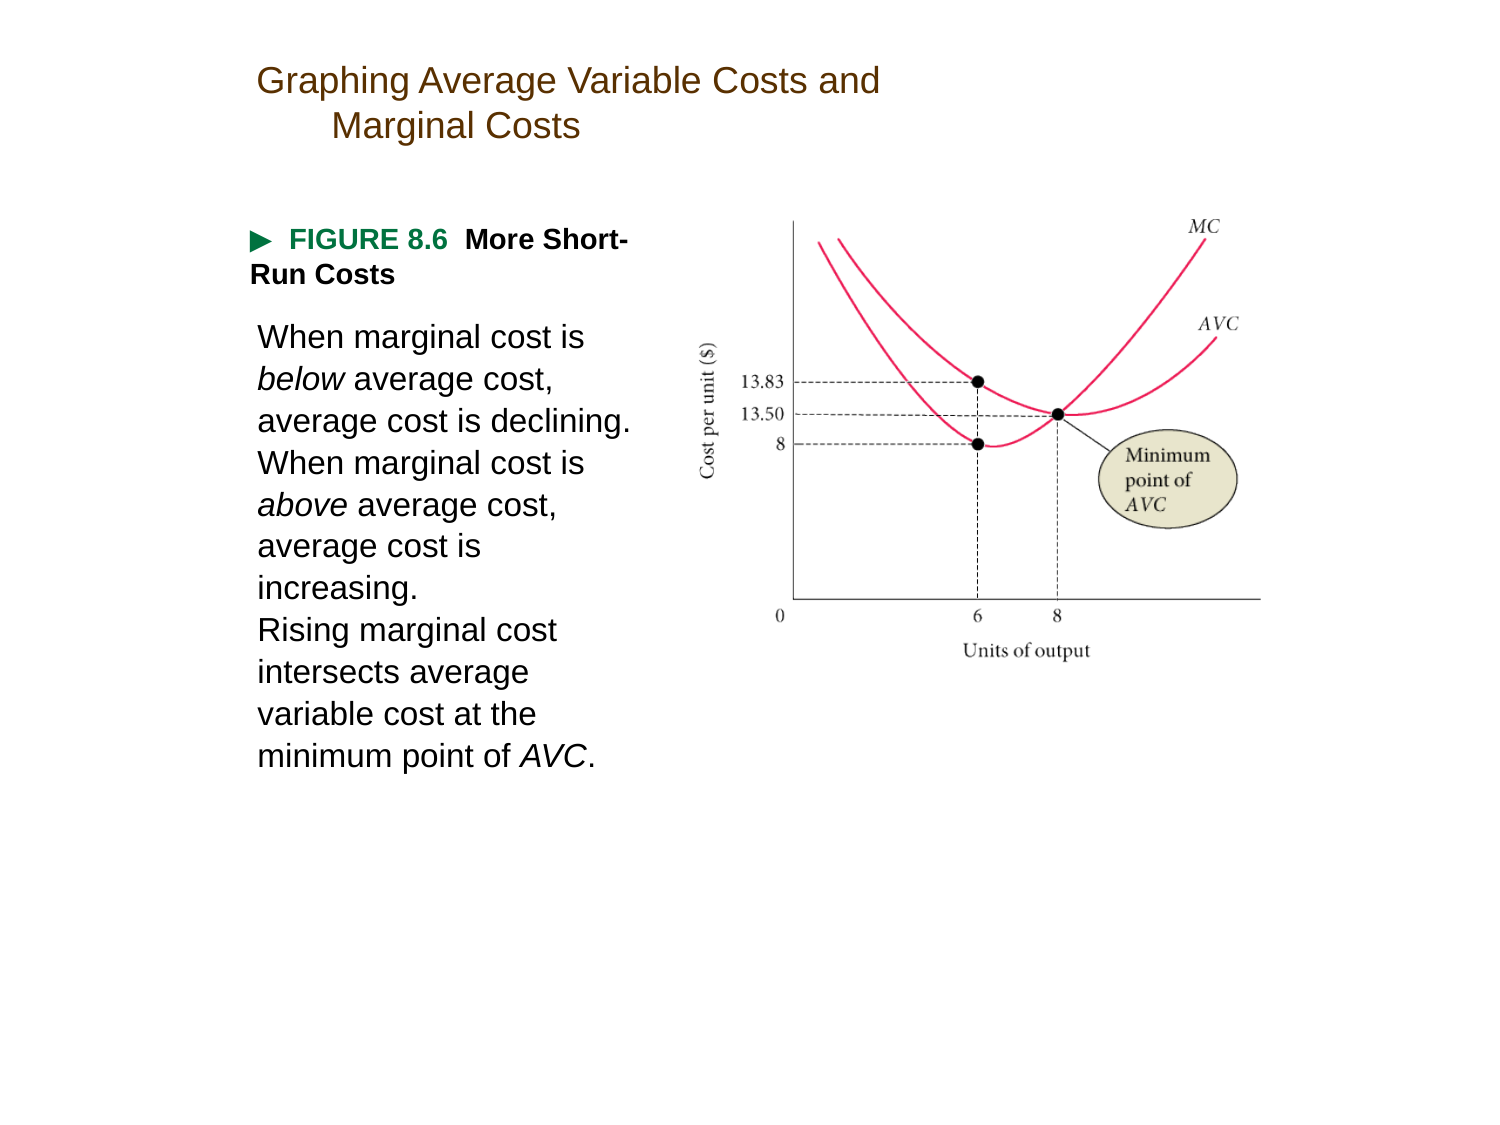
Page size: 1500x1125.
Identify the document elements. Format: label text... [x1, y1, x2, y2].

text_box When marginal cost is below average cost, average cost is declining. When marginal cost is above average cost, average cost is increasing. Rising marginal cost intersects average variable cost at the minimum point of AVC. [242, 305, 666, 700]
picture [693, 212, 1269, 667]
text_box Graphing Average Variable Costs and Marginal Costs [241, 48, 1029, 111]
text_box ▶ FIGURE 8.6 More Short-Run Costs [242, 212, 647, 263]
